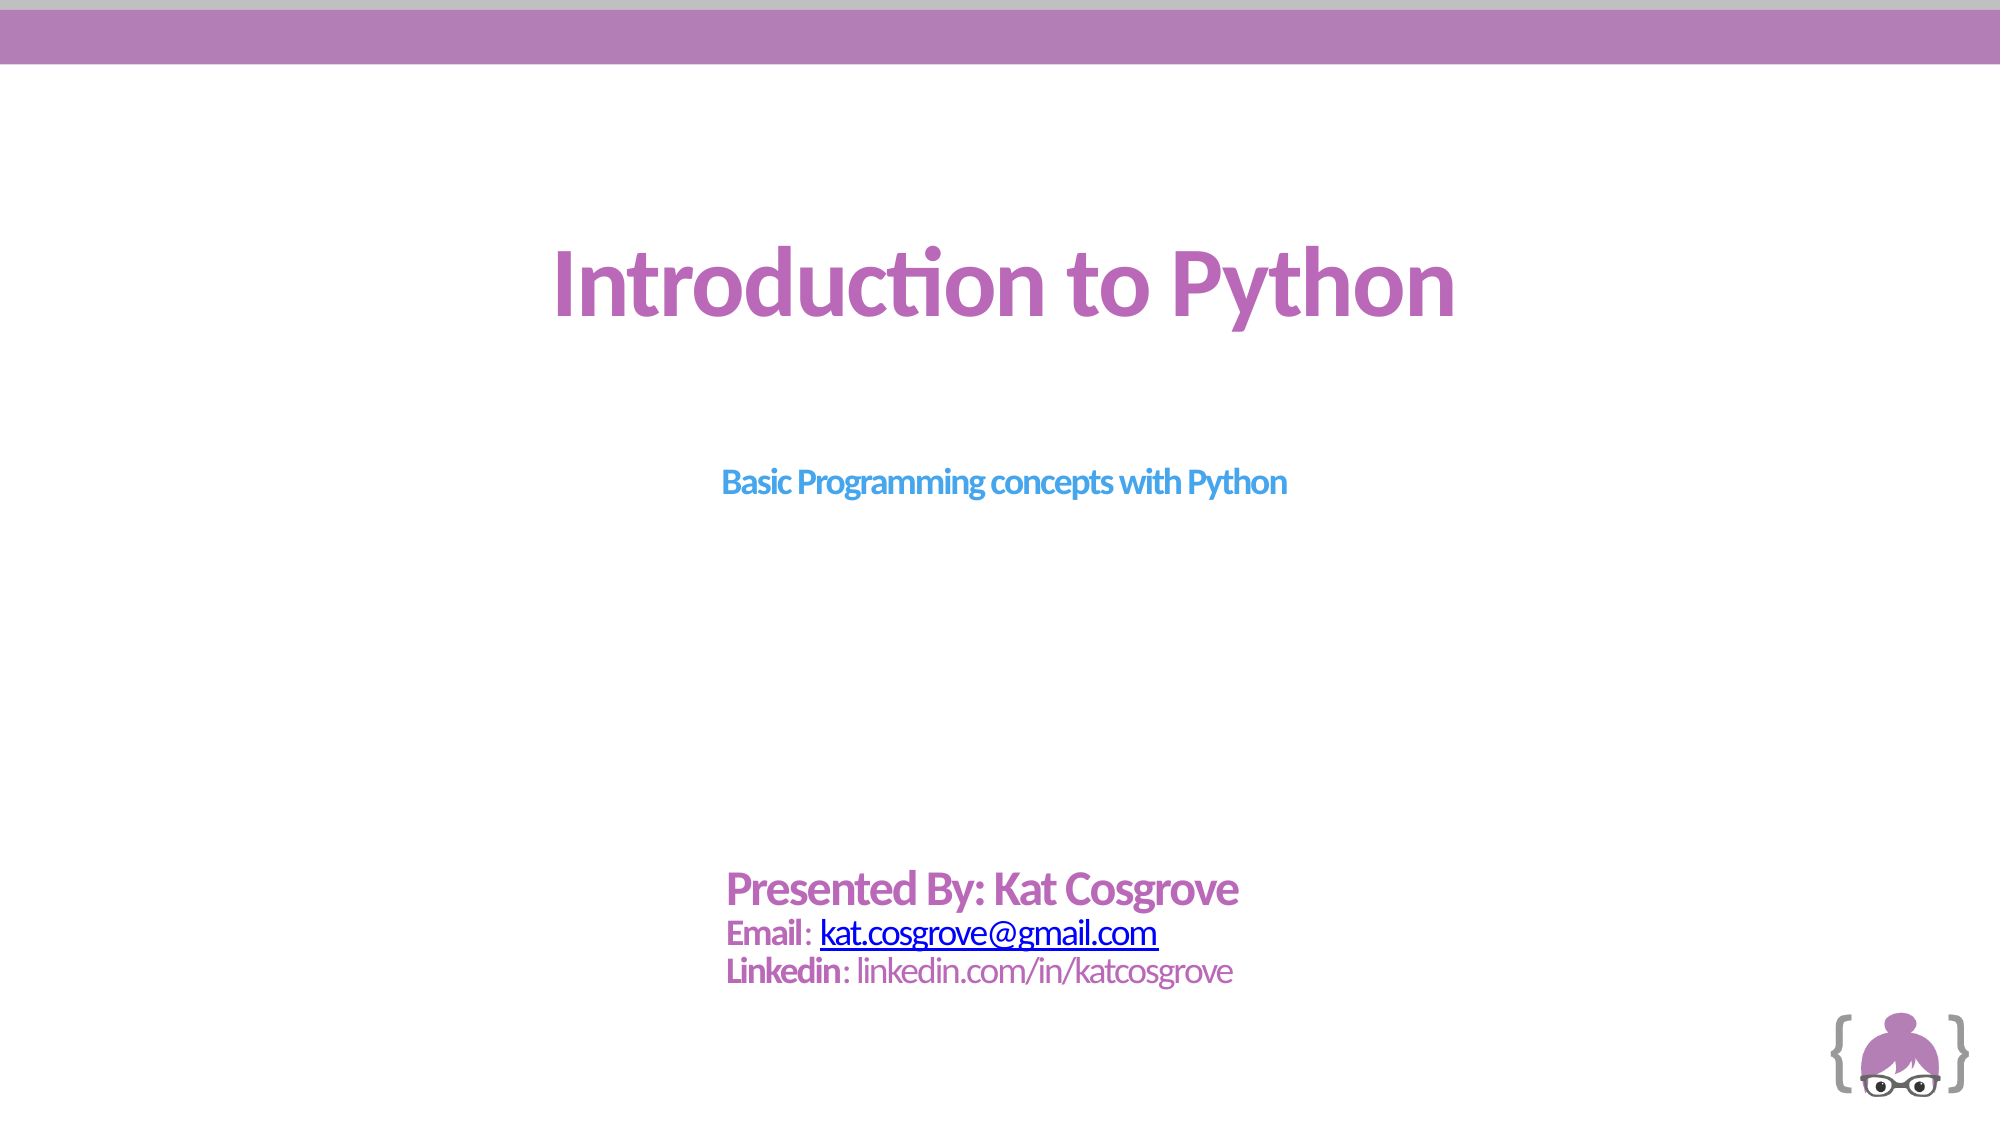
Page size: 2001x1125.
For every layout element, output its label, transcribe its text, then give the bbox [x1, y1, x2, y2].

text_box Presented By: Kat Cosgrove Email: kat.cosgrove@gmail.com Linkedin: linkedin.com/in/katcosgrove [193, 795, 1844, 1000]
title Introduction to Python Basic Programming concepts with Python [179, 116, 1831, 510]
picture [1830, 1012, 1969, 1098]
